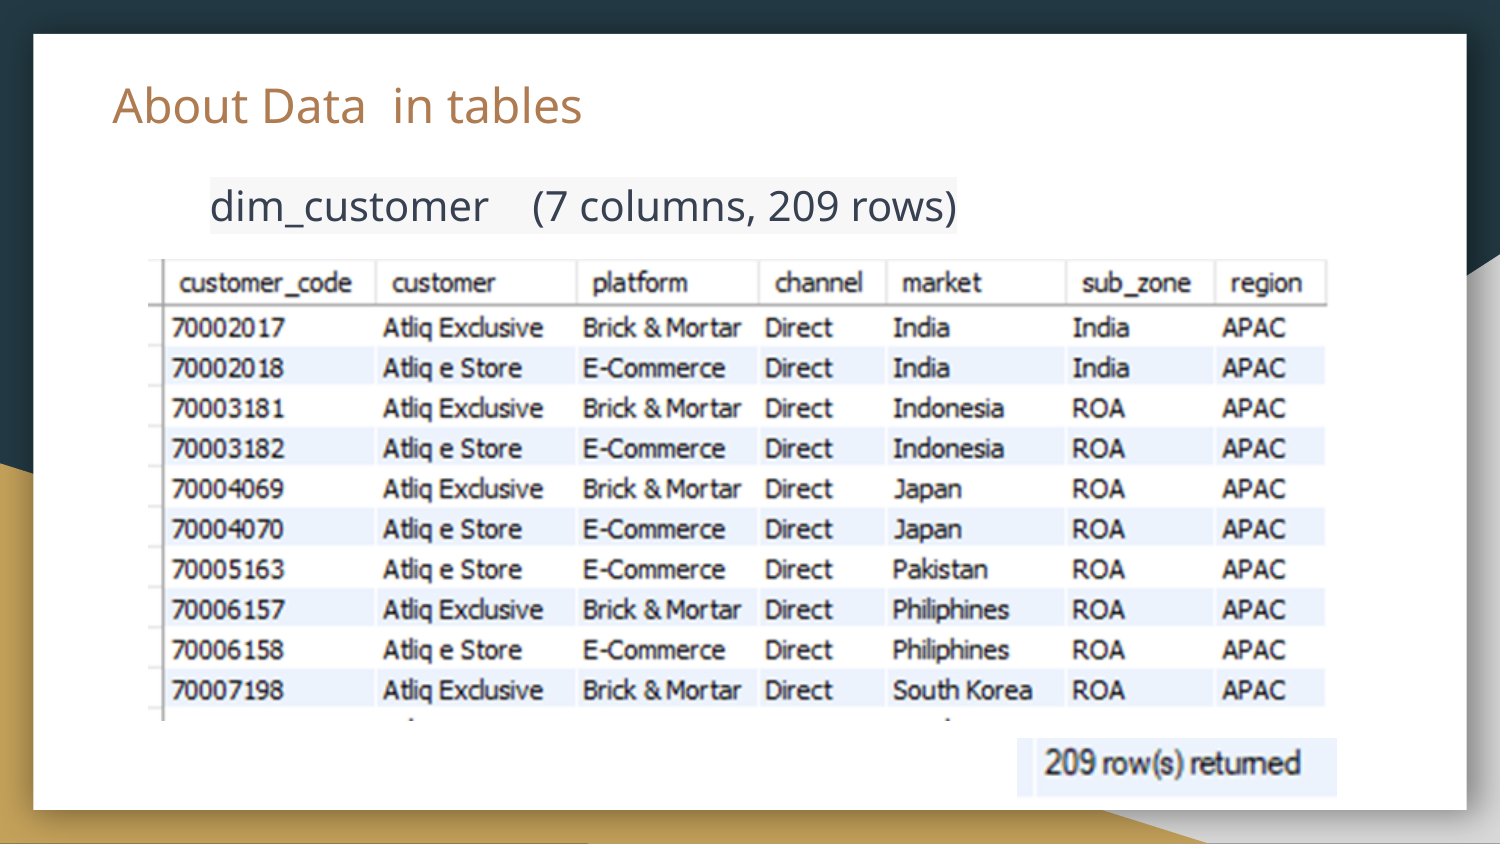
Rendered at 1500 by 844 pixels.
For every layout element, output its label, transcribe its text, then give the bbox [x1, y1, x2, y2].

picture [148, 259, 1337, 721]
title About Data in tables [97, 60, 1359, 149]
list dim_customer (7 columns, 209 rows) [119, 157, 1381, 772]
picture [1017, 738, 1337, 804]
